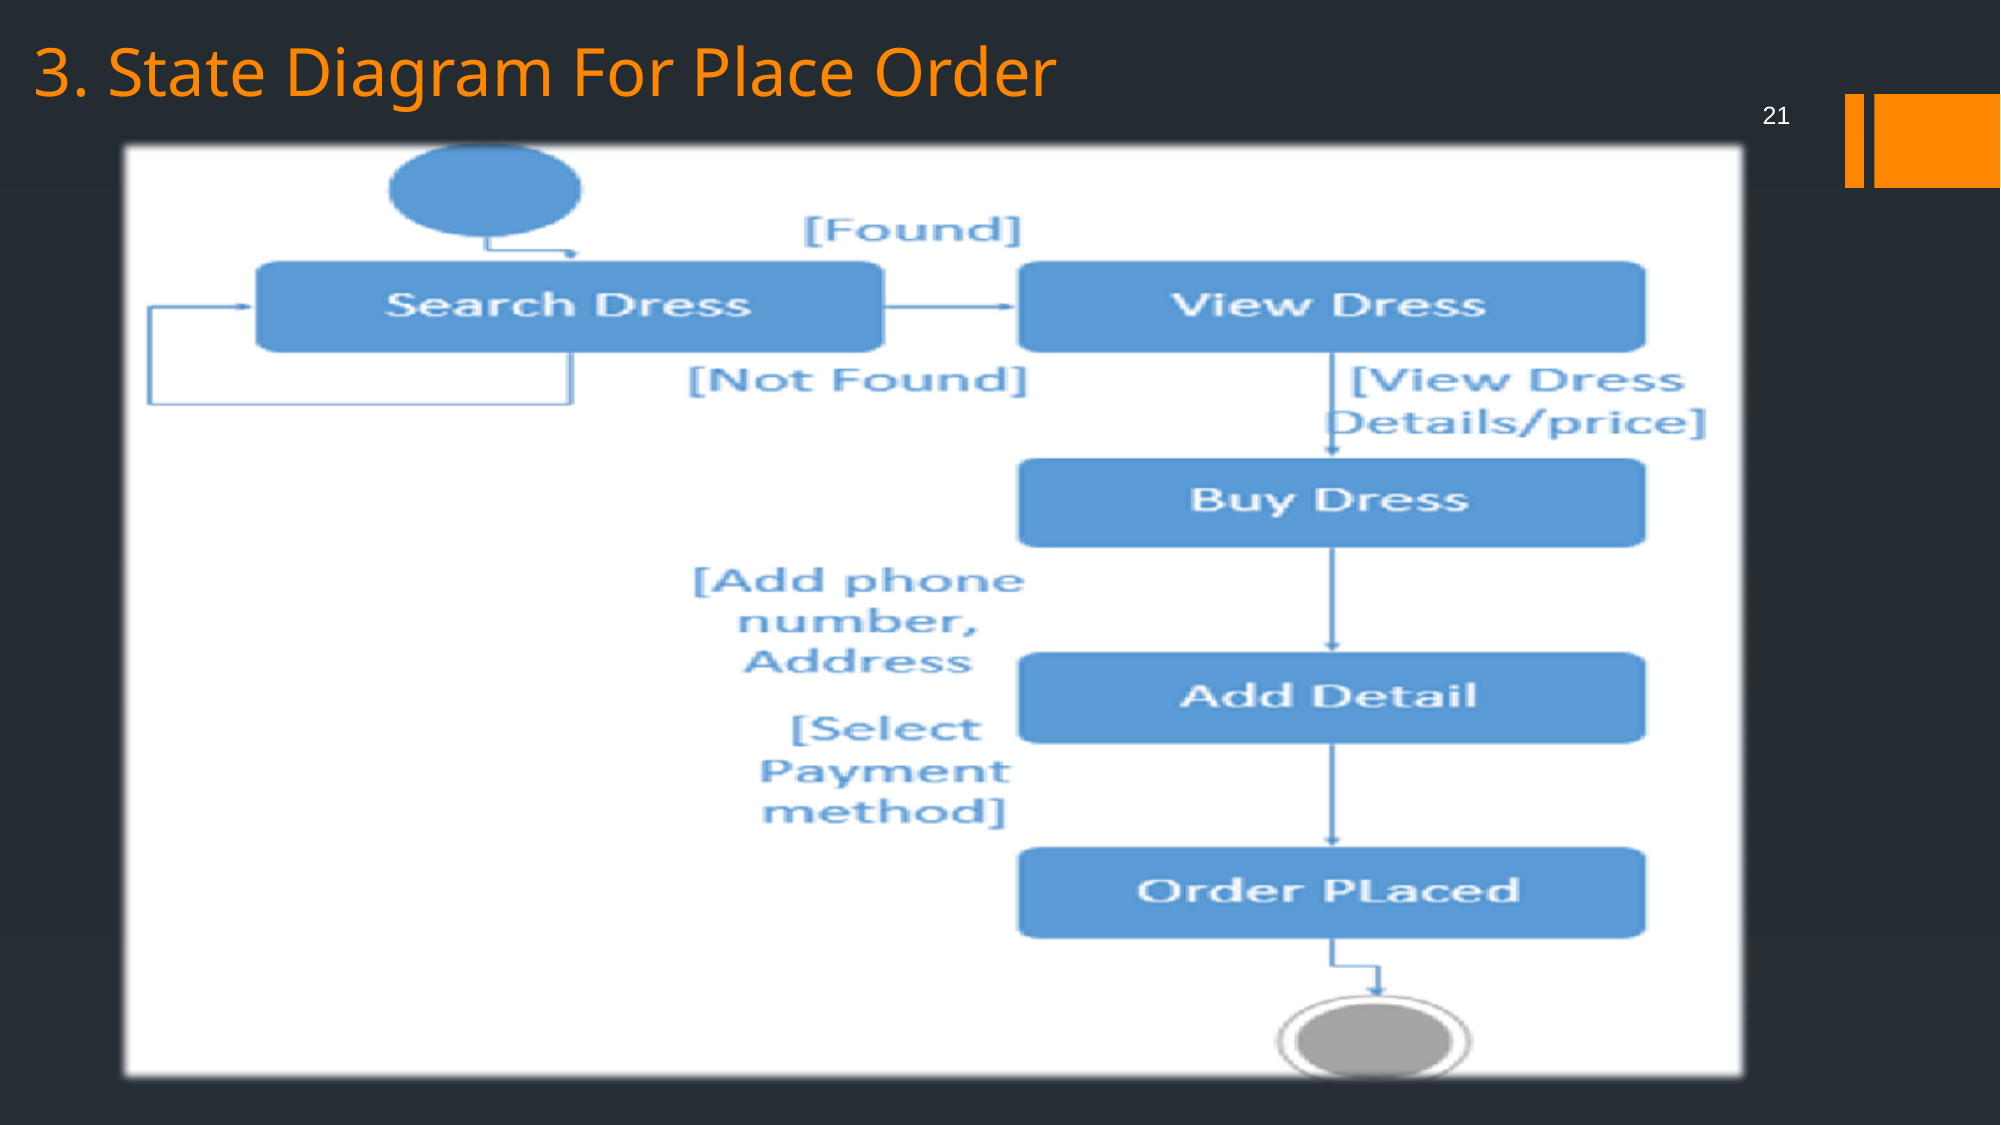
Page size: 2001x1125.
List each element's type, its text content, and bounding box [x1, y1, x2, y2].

title 3. State Diagram For Place Order [18, 17, 1801, 839]
picture [118, 138, 1750, 1085]
slide_number 21 [1599, 90, 1806, 140]
